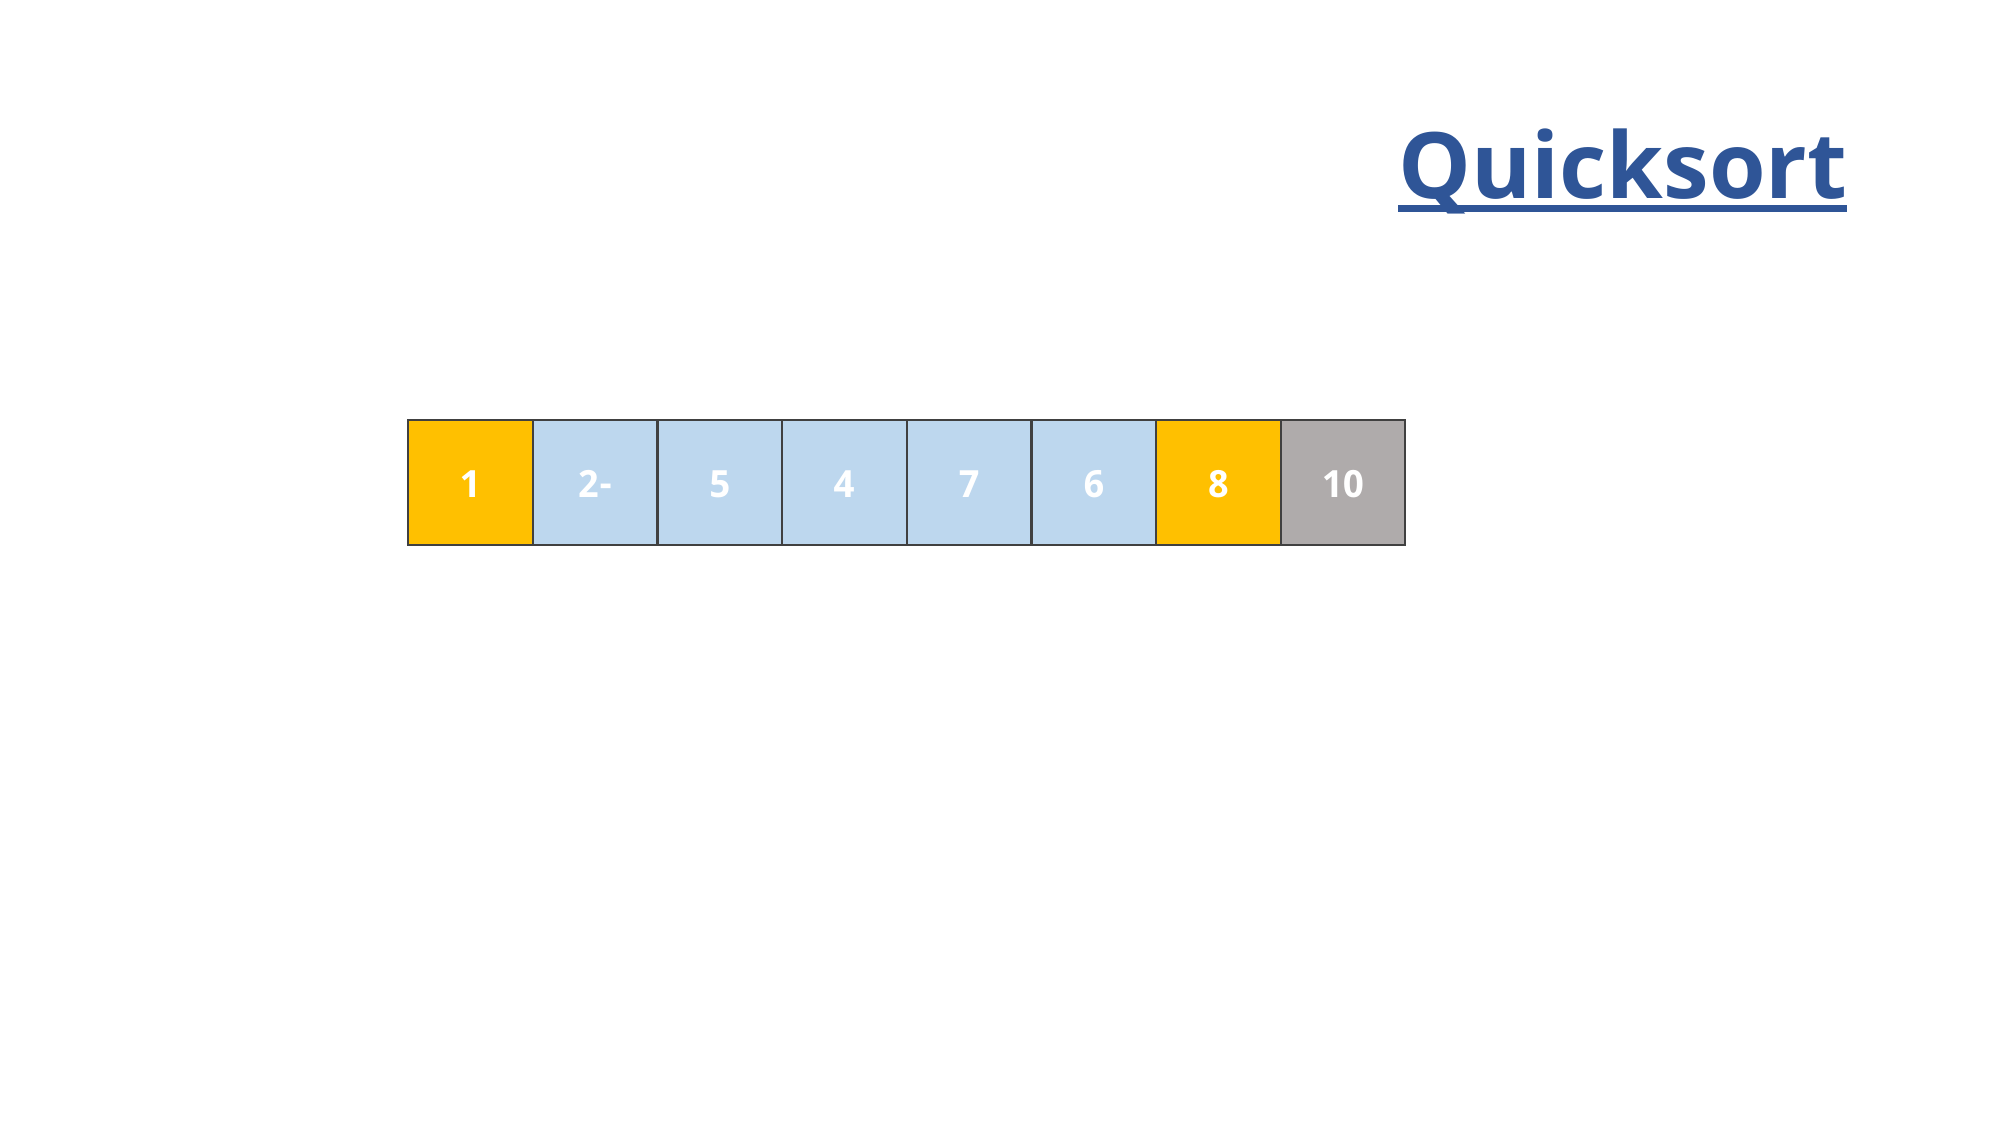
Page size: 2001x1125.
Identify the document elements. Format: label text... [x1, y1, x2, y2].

text_box 4 [781, 419, 906, 546]
title Quicksort [137, 59, 1863, 278]
text_box 8 [1155, 419, 1280, 546]
text_box -2 [532, 419, 657, 546]
text_box 5 [657, 419, 781, 546]
text_box 1 [407, 419, 532, 546]
text_box 6 [1030, 419, 1155, 546]
text_box 7 [906, 419, 1030, 546]
text_box 10 [1280, 419, 1406, 546]
